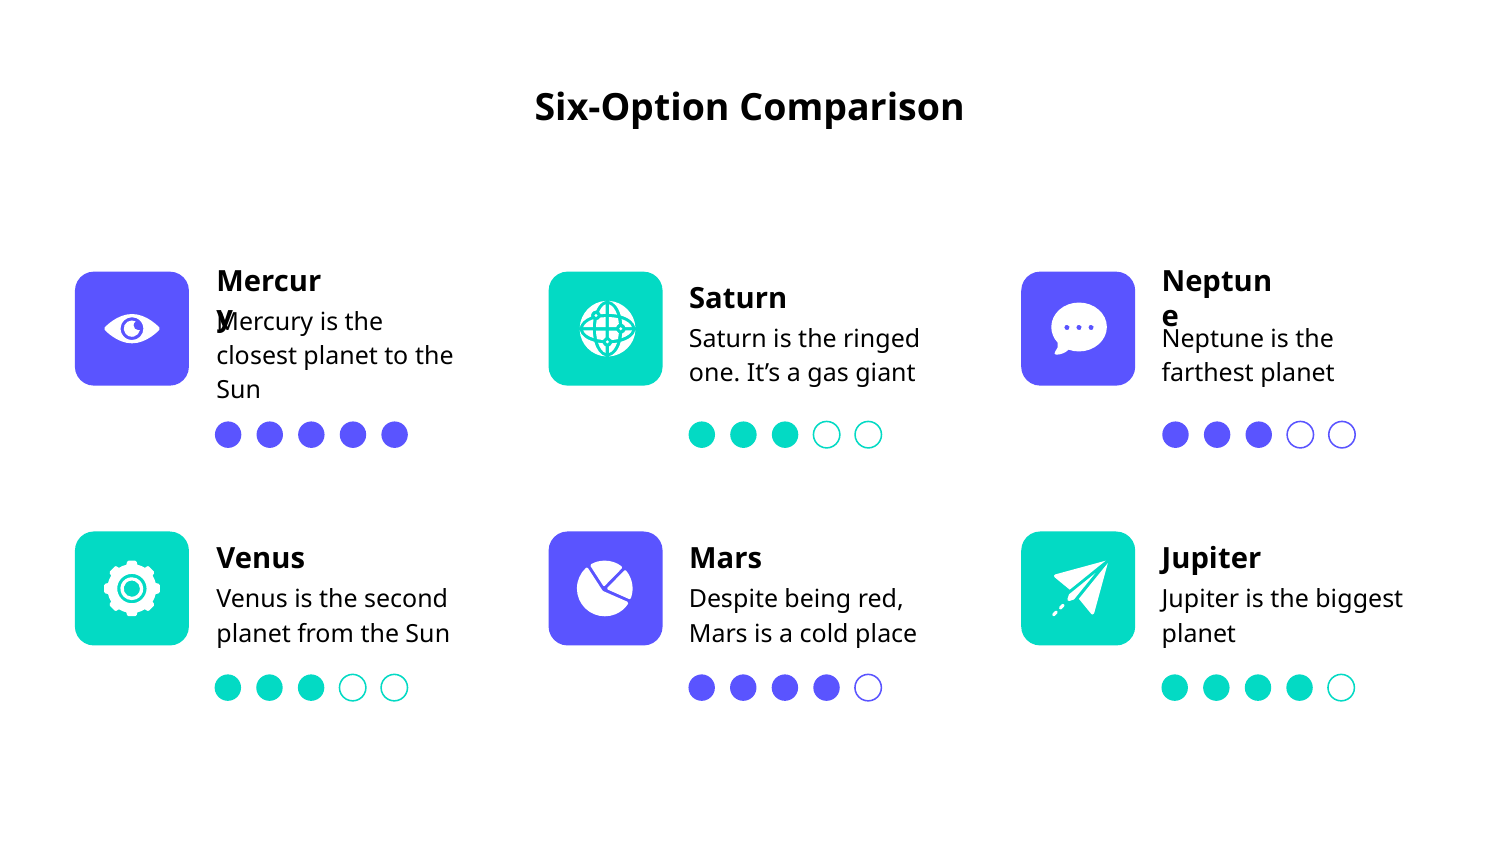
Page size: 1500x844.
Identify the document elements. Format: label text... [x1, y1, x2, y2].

text_box Saturn [674, 271, 821, 323]
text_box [1161, 674, 1355, 702]
text_box Jupiter is the biggest planet [1146, 579, 1424, 646]
text_box Mars [674, 531, 821, 583]
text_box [576, 560, 635, 617]
text_box [74, 271, 189, 386]
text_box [1051, 560, 1108, 617]
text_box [214, 421, 409, 449]
text_box Saturn is the ringed one. It’s a gas giant [674, 319, 952, 386]
text_box [74, 531, 189, 646]
text_box Despite being red, Mars is a cold place [674, 579, 952, 646]
text_box Neptune [1146, 271, 1293, 323]
text_box Mercury is the closest planet to the Sun [201, 319, 479, 386]
text_box Jupiter [1146, 531, 1293, 583]
text_box [1051, 302, 1107, 355]
text_box [548, 531, 663, 646]
text_box Venus [201, 531, 348, 583]
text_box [1162, 421, 1356, 449]
text_box [1021, 271, 1136, 386]
text_box Mercury [201, 271, 348, 323]
text_box Venus is the second planet from the Sun [201, 579, 479, 646]
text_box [688, 674, 882, 702]
text_box [1021, 531, 1136, 646]
title Six-Option Comparison [75, 67, 1425, 147]
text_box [214, 674, 408, 702]
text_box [103, 560, 161, 617]
text_box [548, 271, 663, 386]
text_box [103, 313, 161, 344]
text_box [688, 421, 882, 449]
text_box Neptune is the farthest planet [1146, 319, 1424, 386]
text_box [579, 300, 636, 357]
